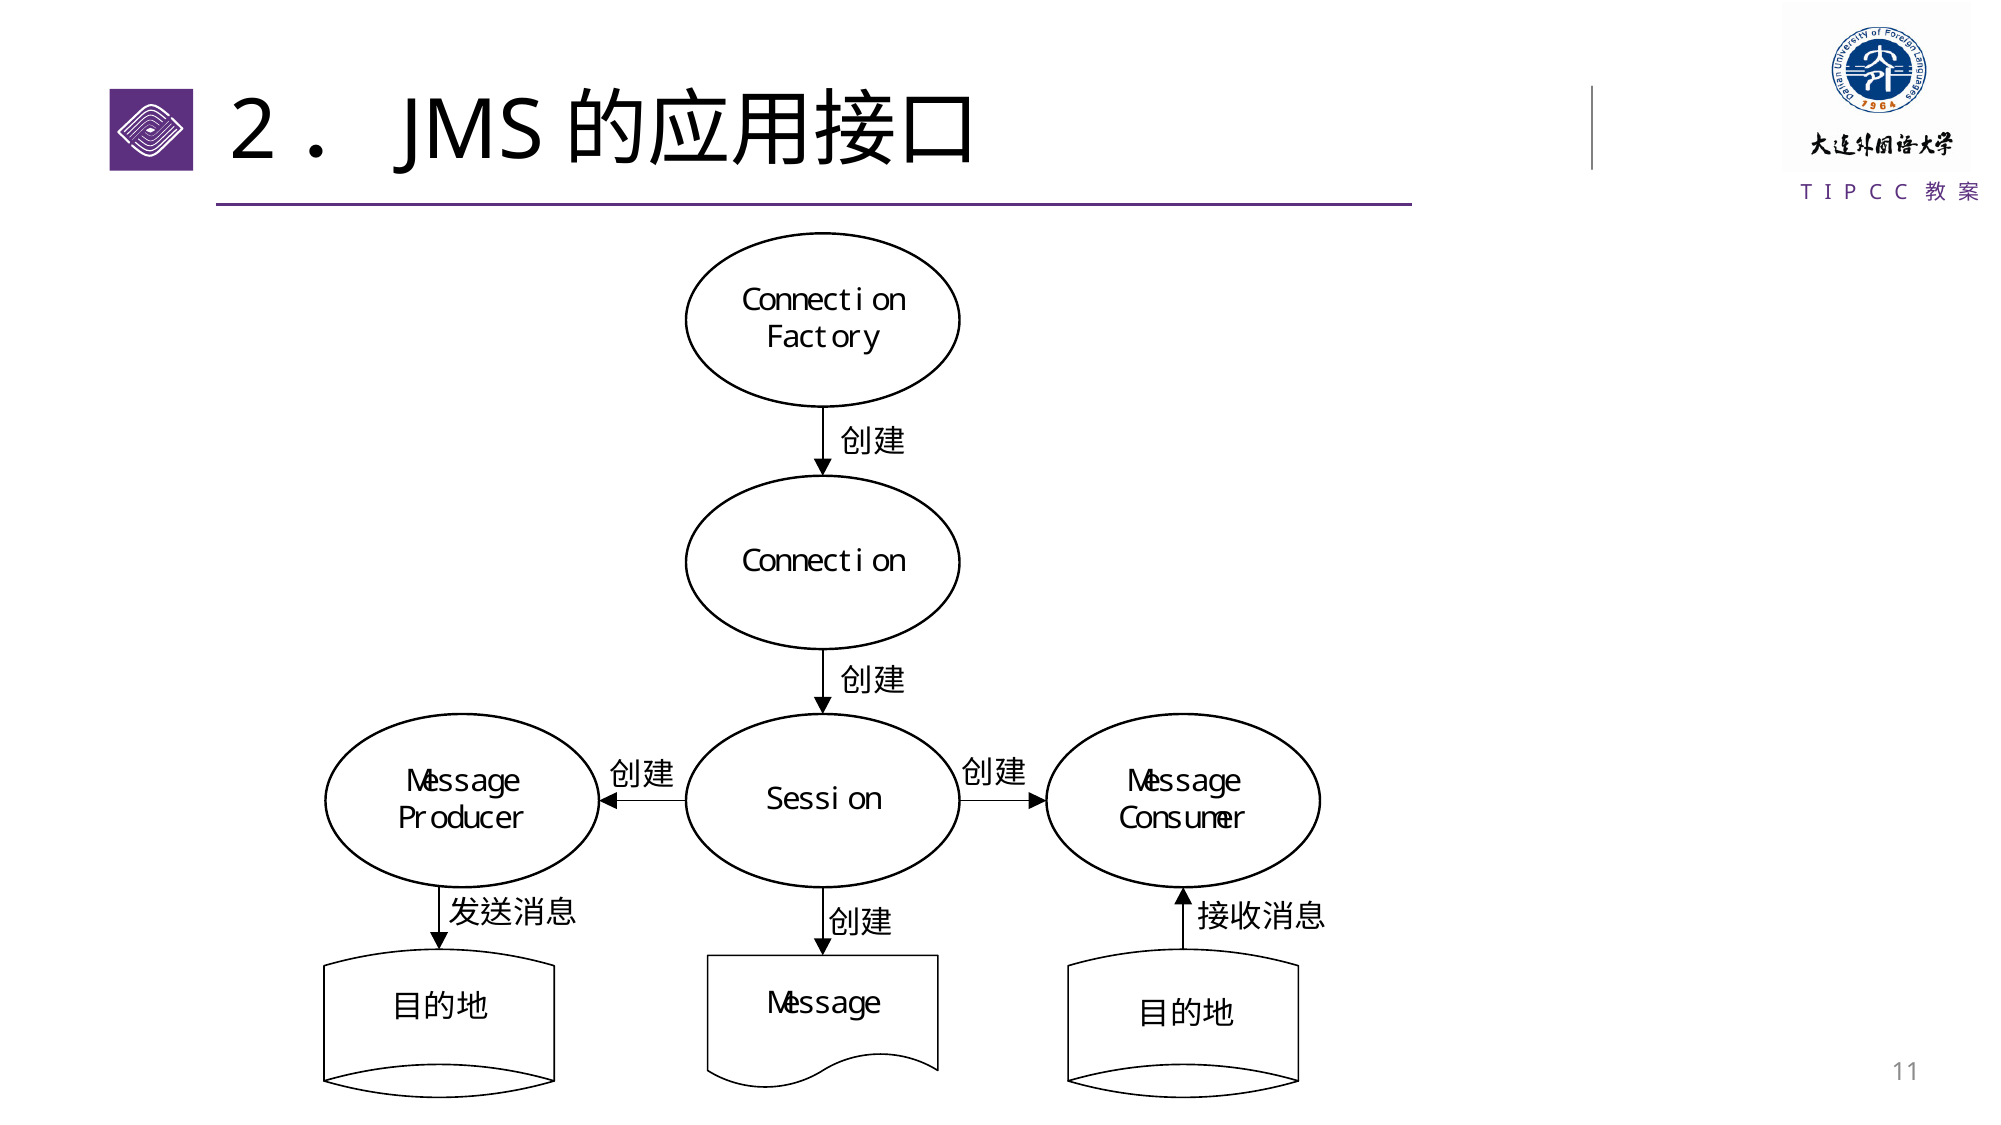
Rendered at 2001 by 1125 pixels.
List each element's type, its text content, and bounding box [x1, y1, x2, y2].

picture [1782, 2, 1971, 172]
slide_number 10 [1485, 1042, 1936, 1103]
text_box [319, 228, 1350, 1099]
title 2．JMS的应用接口 [214, 59, 1564, 205]
